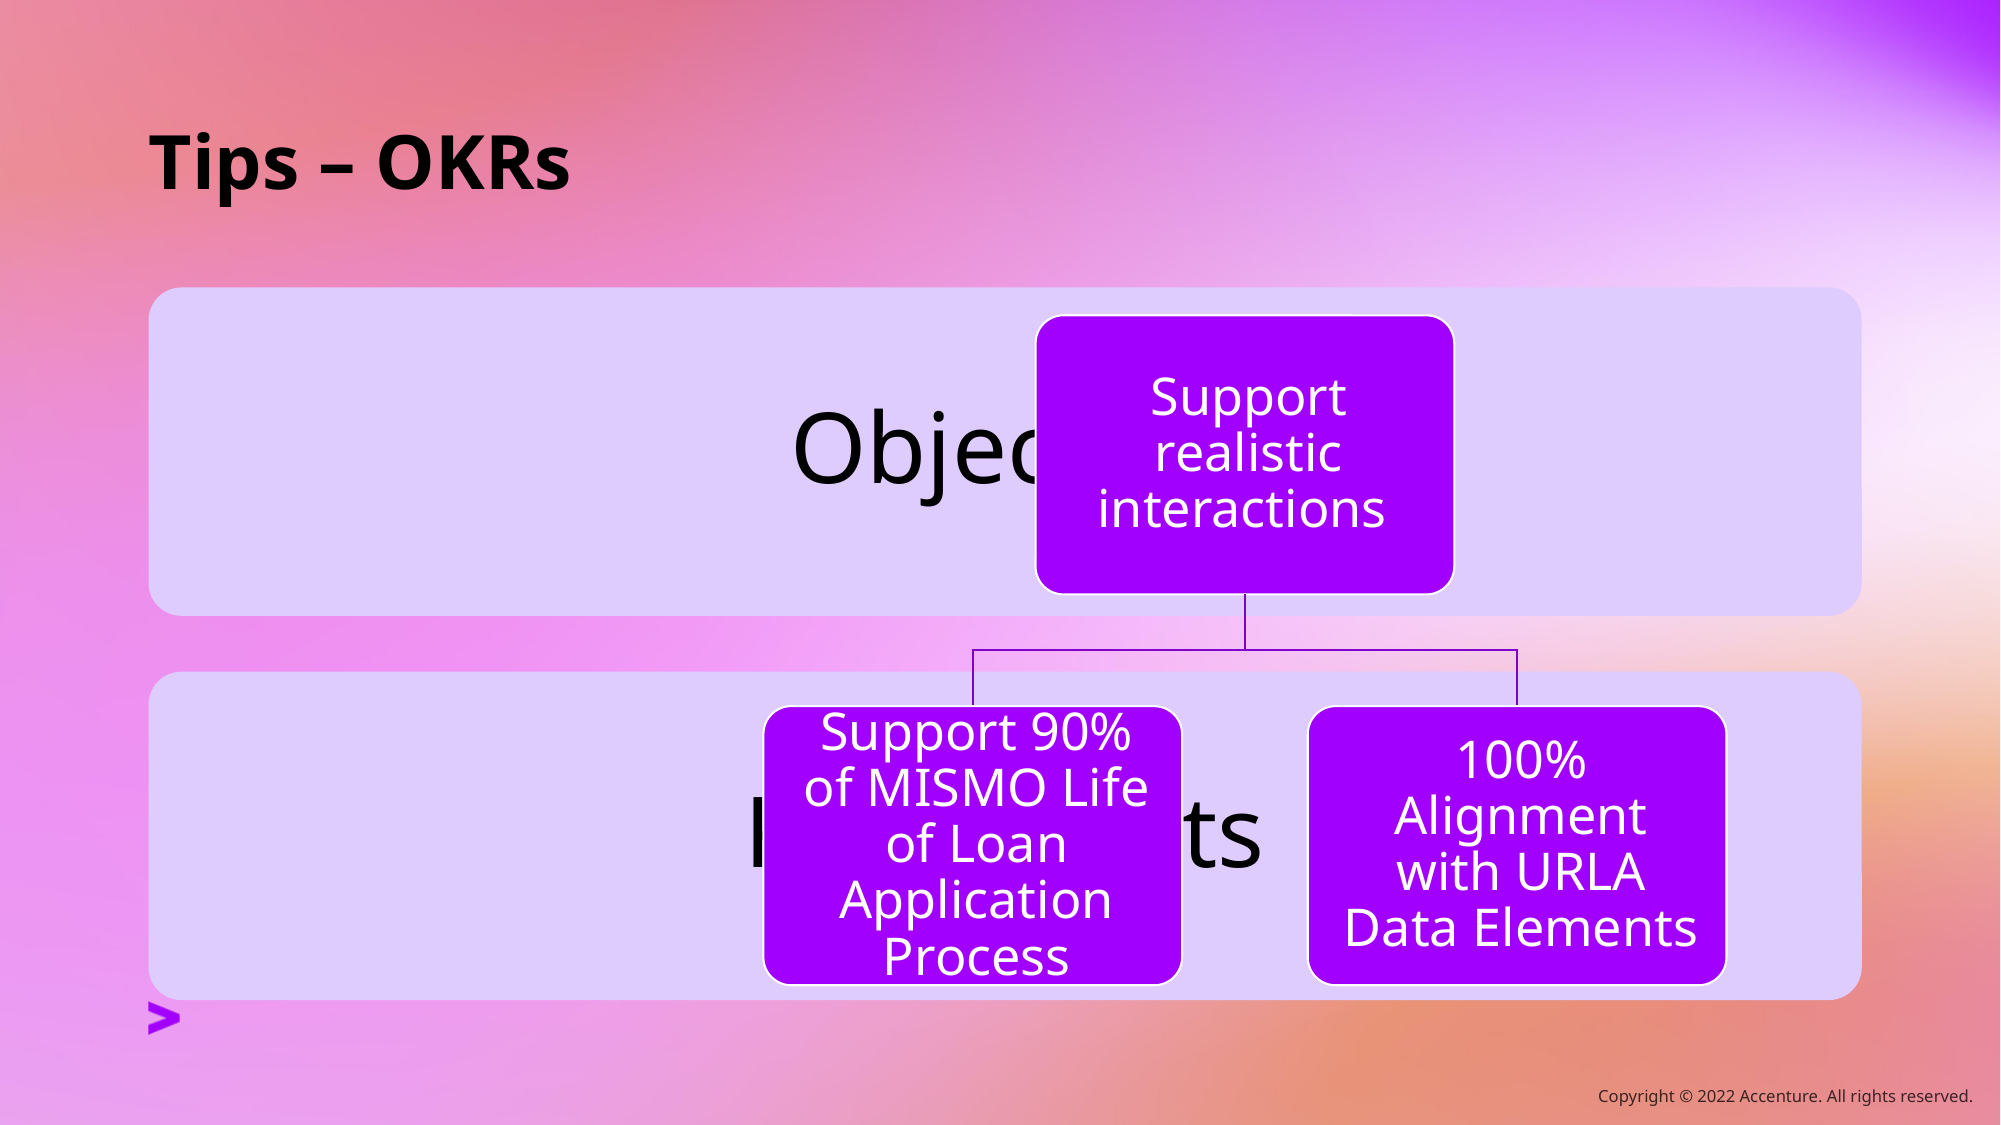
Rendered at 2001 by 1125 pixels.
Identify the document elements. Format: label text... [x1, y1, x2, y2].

title Tips – OKRs [148, 124, 1862, 286]
picture [0, 0, 2001, 1125]
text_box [148, 286, 1862, 1001]
